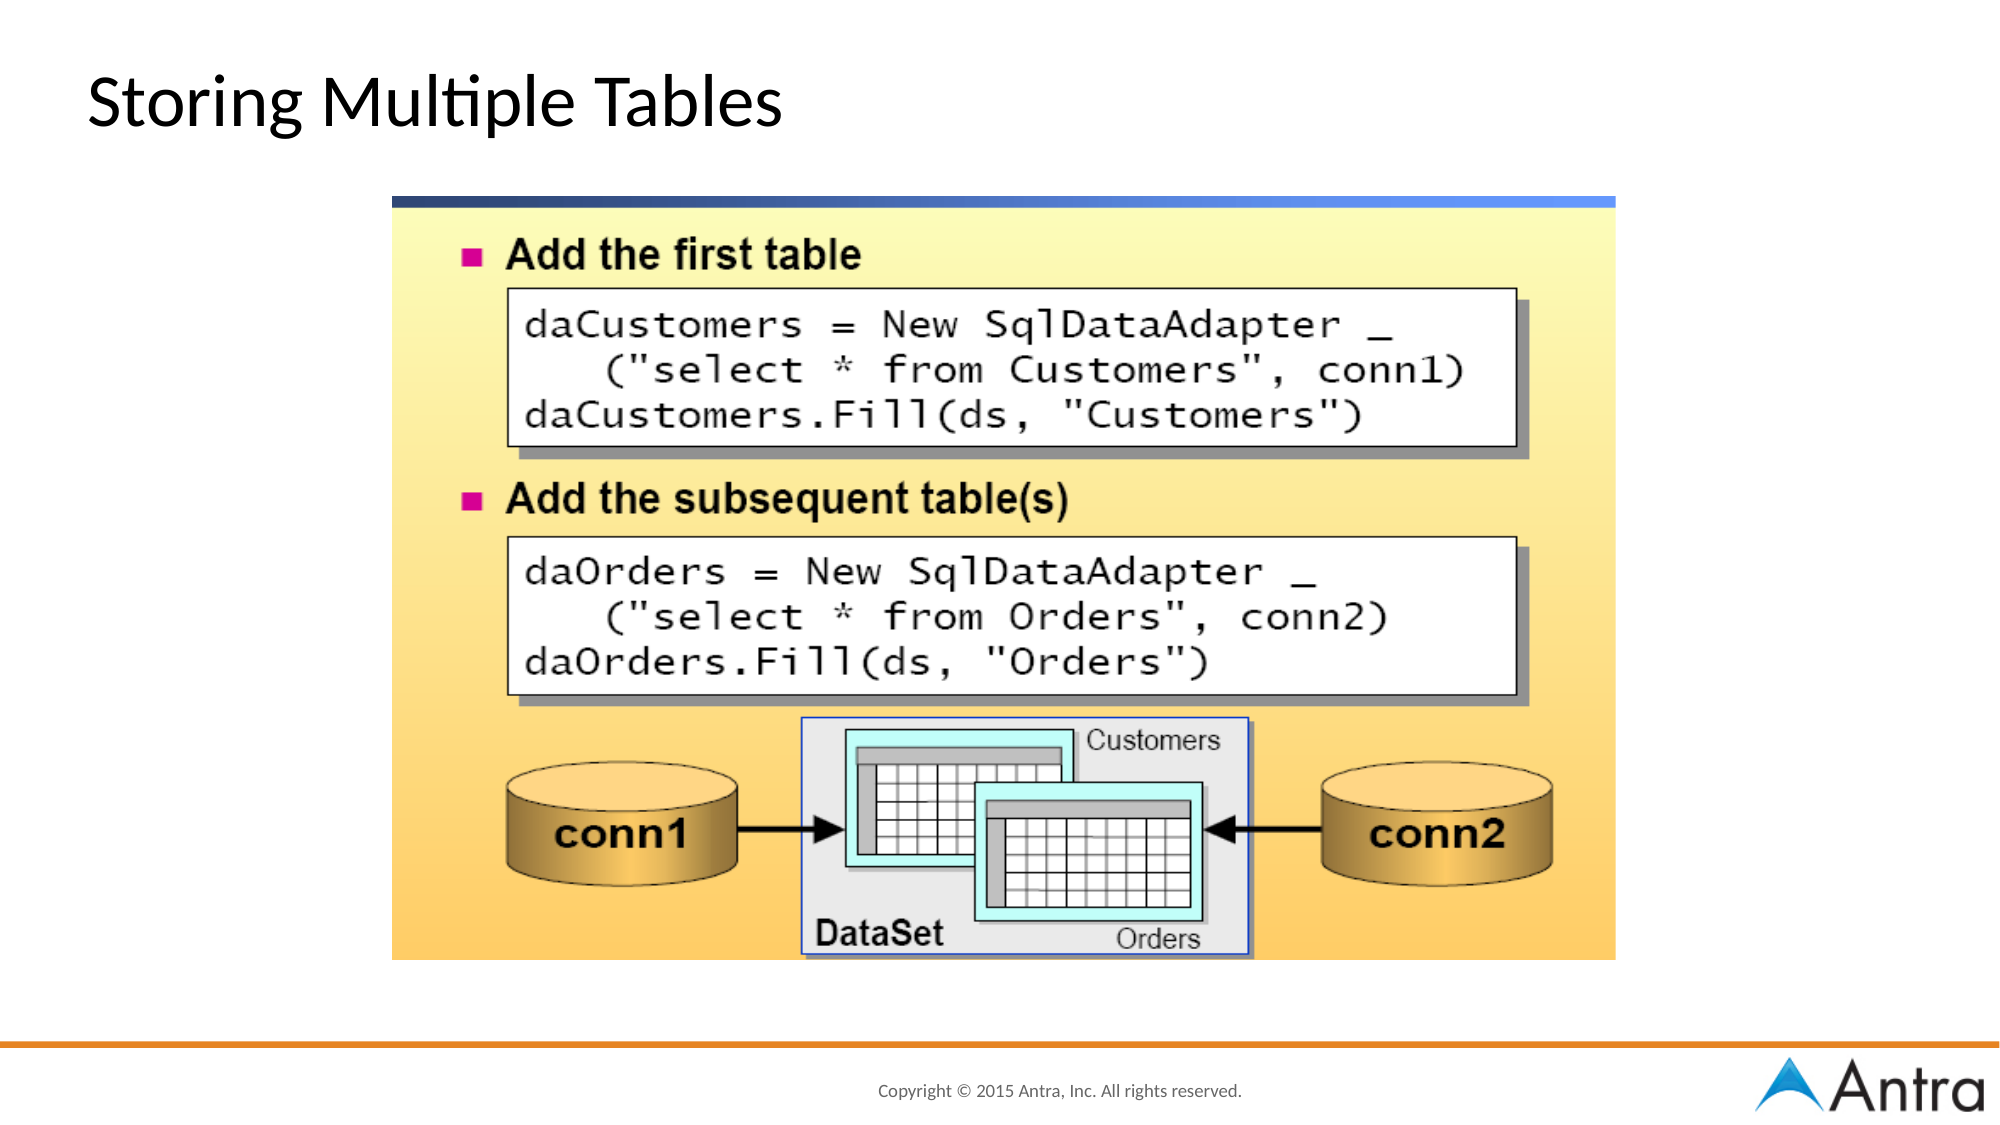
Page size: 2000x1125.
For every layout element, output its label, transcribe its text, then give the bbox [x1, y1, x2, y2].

title Storing Multiple Tables [87, 0, 1913, 141]
picture [391, 196, 1616, 960]
picture [1744, 1048, 1994, 1122]
